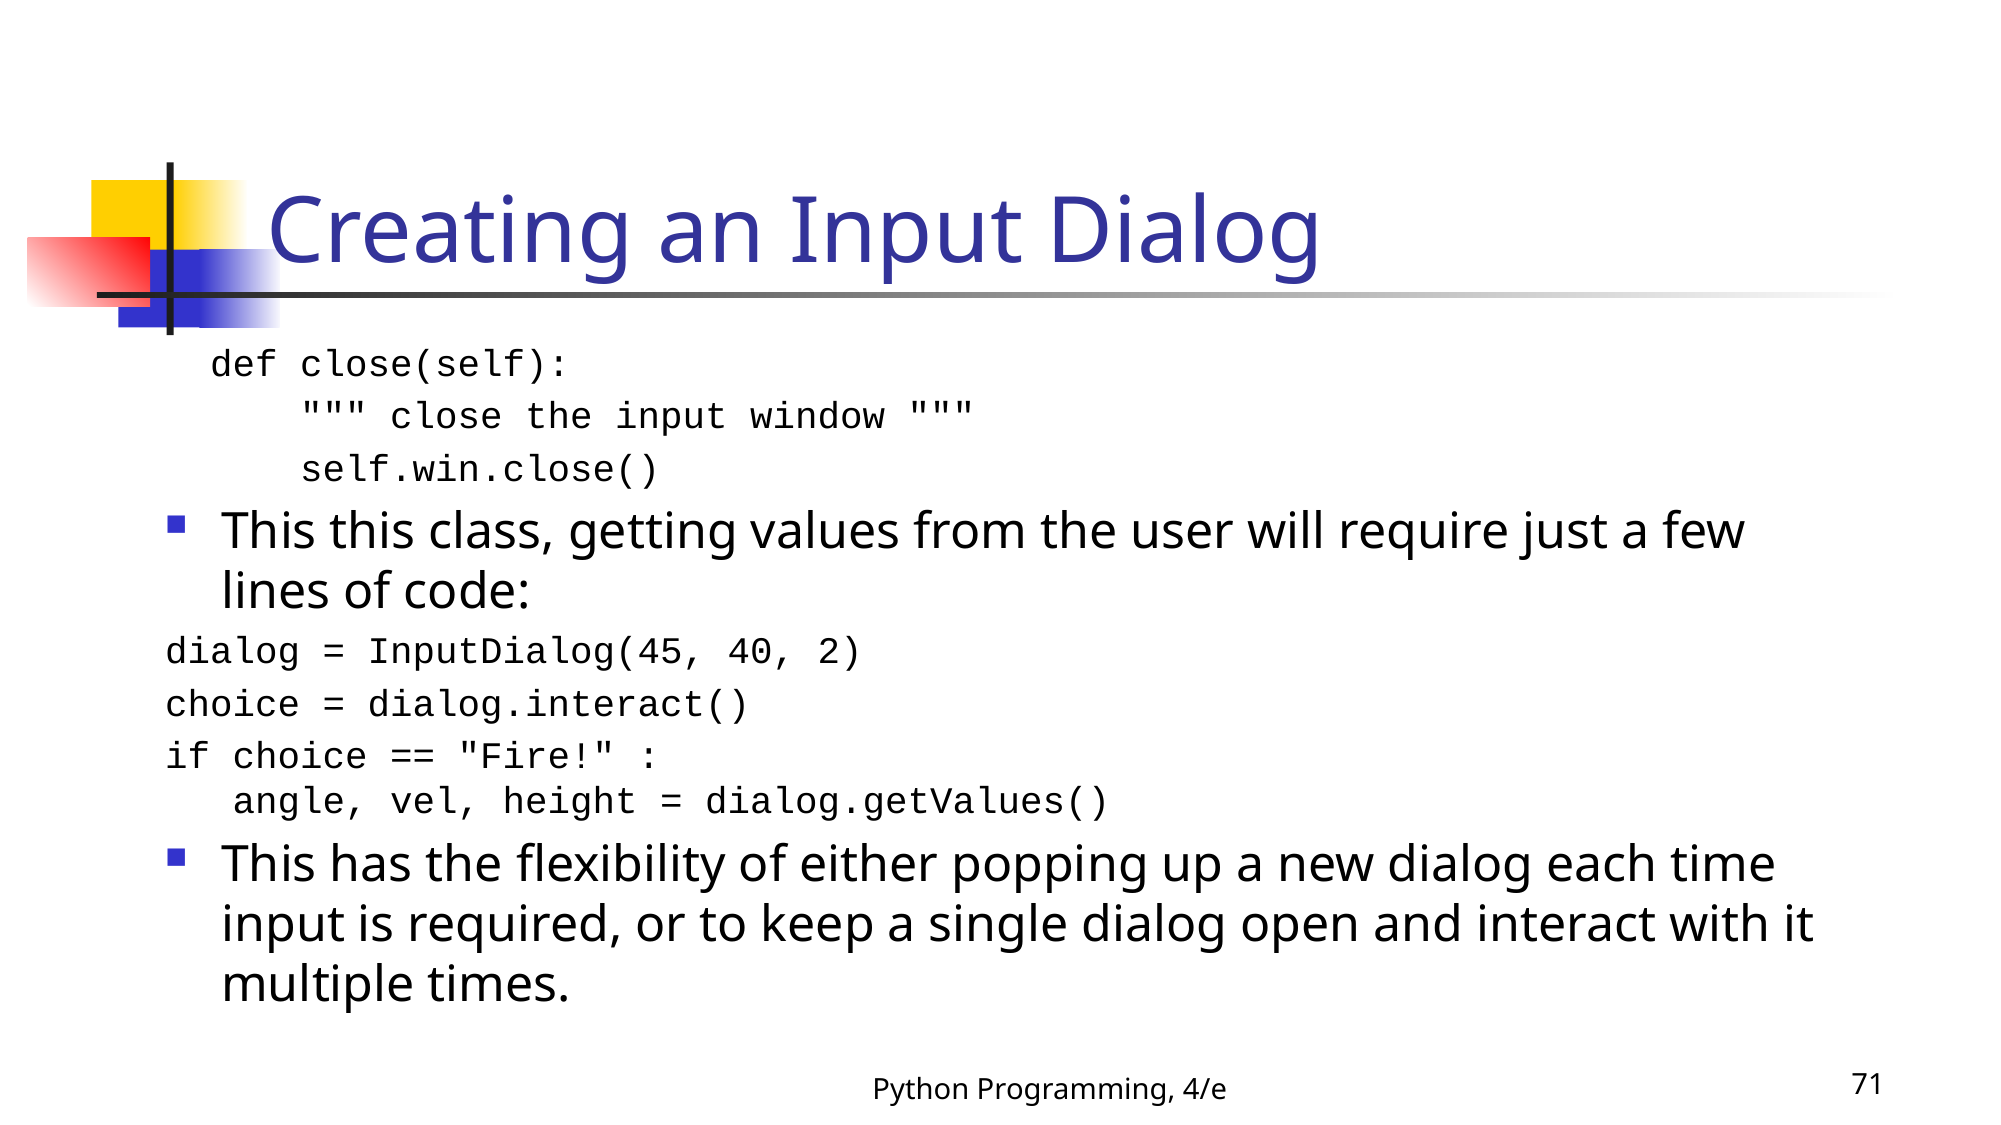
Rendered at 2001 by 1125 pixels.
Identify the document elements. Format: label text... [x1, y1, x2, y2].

slide_number 71 [1483, 1037, 1901, 1113]
list def close(self): """ close the input window """ self.win.close() This this class, getting values from the user will require just a few lines of code: dialog = InputDialog(45, 40, 2) choice = dialog.interact() if choice == "Fire!" : angle, vel, height = dialog.getValues() This has the flexibility of either popping up a new dialog each time input is required, or to keep a single dialog open and interact with it multiple times. [150, 331, 1855, 975]
title Creating an Input Dialog [251, 101, 1957, 289]
footer Python Programming, 4/e [733, 1037, 1367, 1113]
